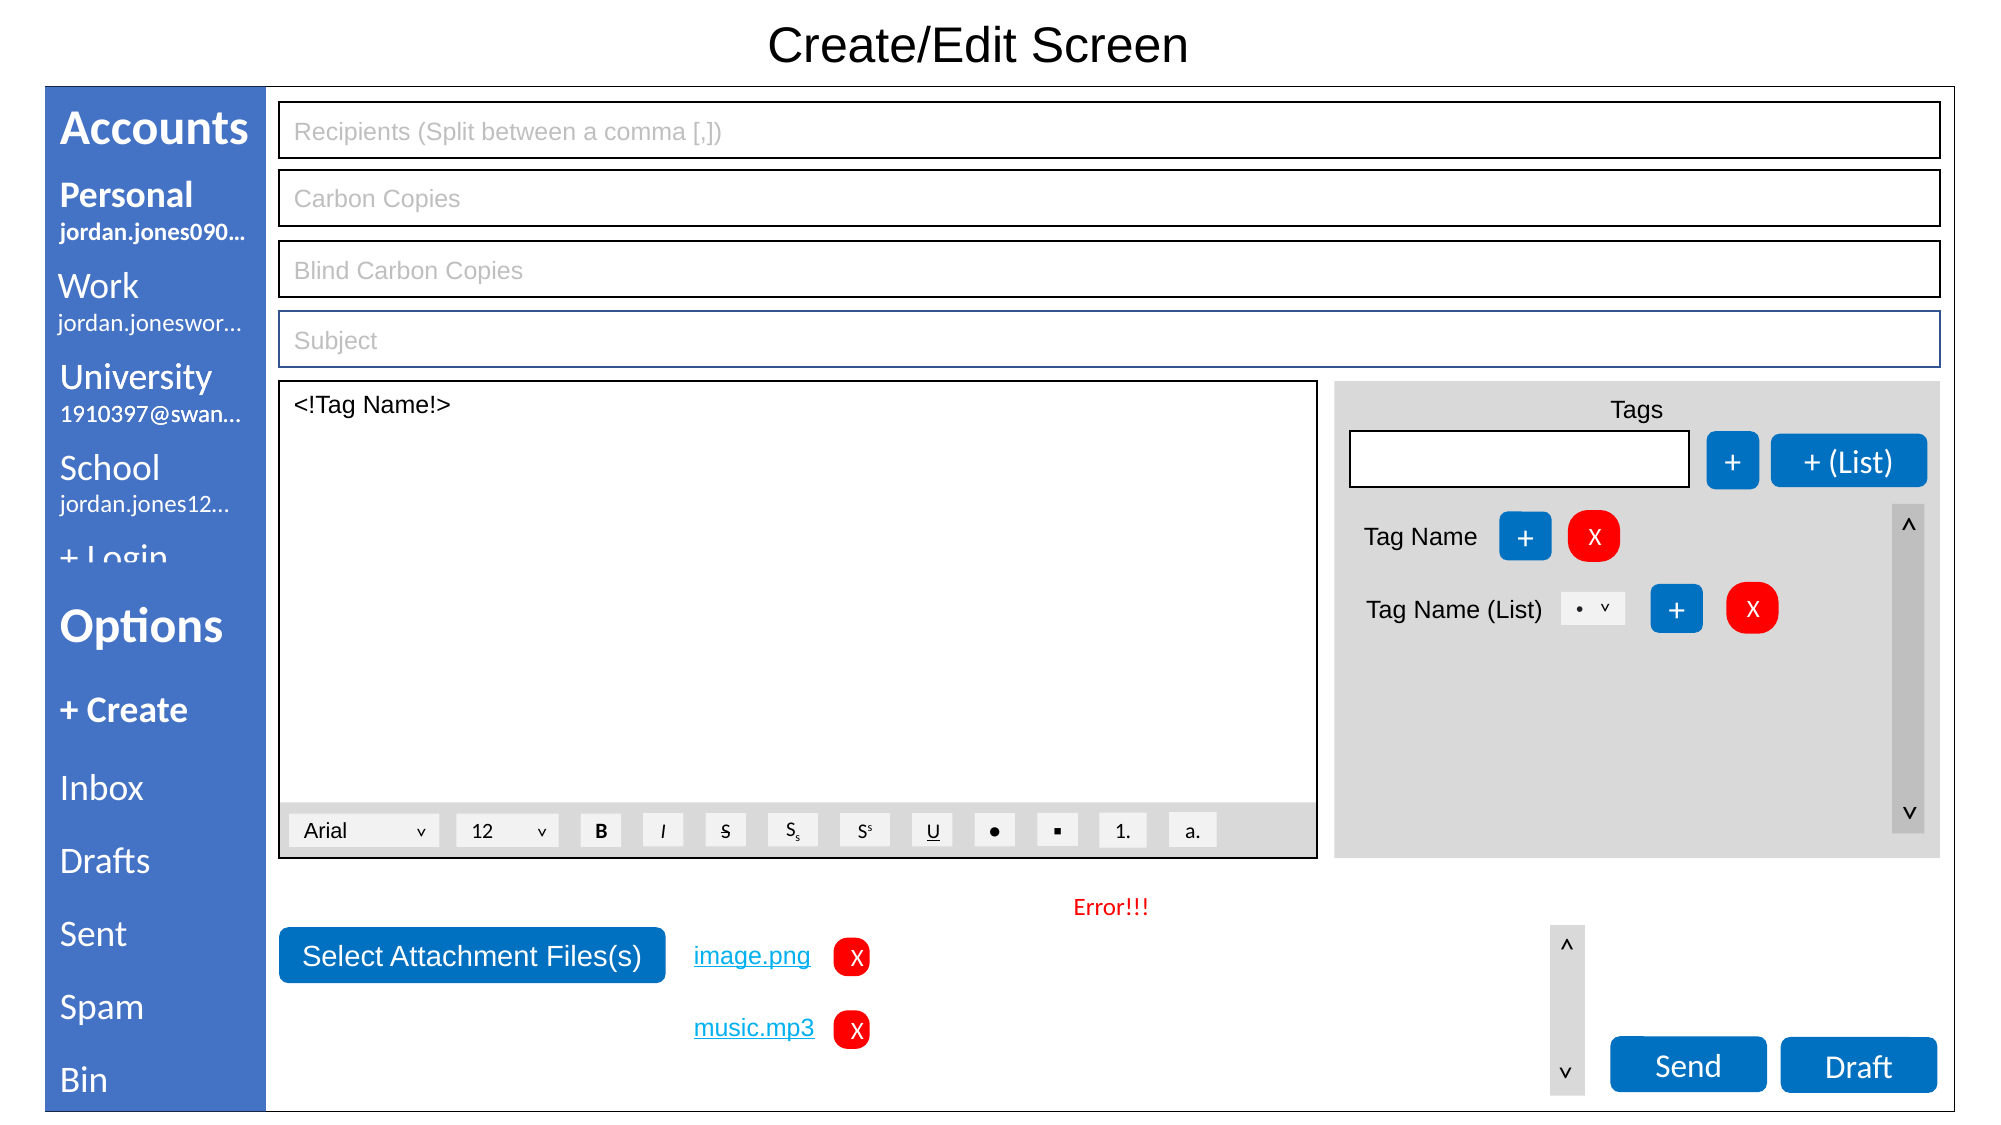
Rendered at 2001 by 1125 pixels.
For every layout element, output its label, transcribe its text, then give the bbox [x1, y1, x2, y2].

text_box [1539, 925, 1593, 1096]
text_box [1351, 581, 1779, 636]
picture [45, 86, 1955, 1112]
text_box Create/Edit Screen [741, 5, 1216, 81]
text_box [1349, 508, 1755, 563]
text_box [1561, 587, 1627, 625]
